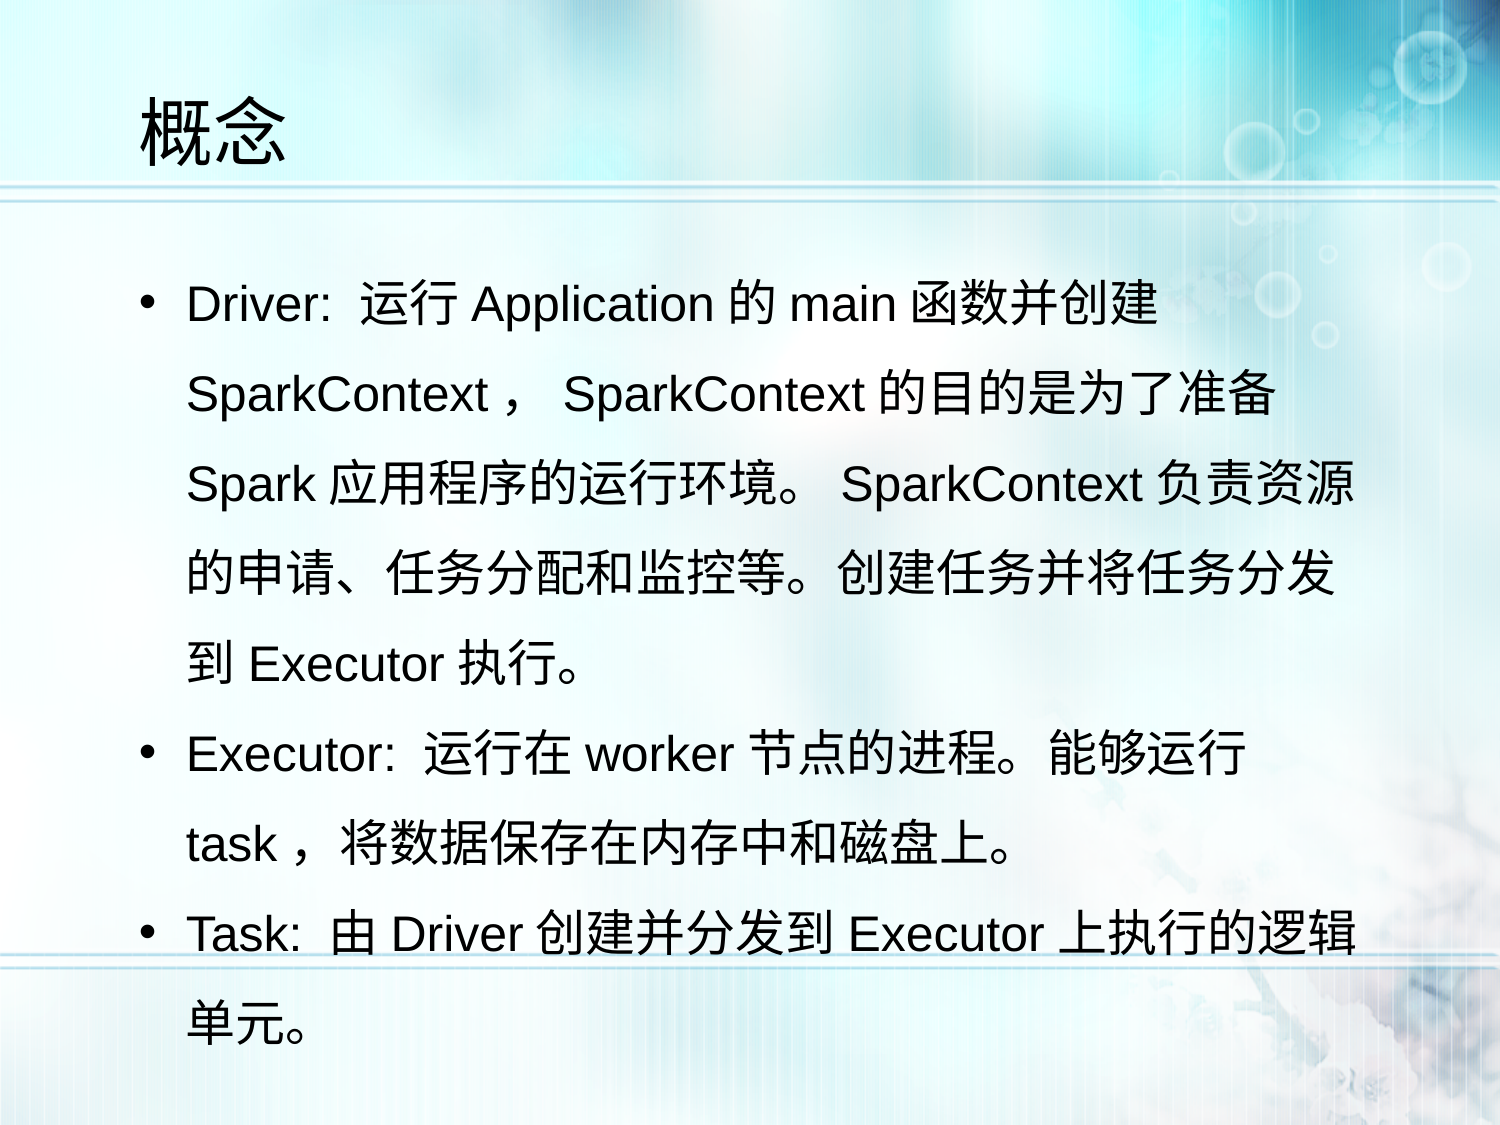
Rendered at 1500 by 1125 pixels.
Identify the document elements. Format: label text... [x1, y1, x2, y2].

text_box Driver: 运行Application的main函数并创建SparkContext，SparkContext的目的是为了准备Spark应用程序的运行环境。SparkContext负责资源的申请、任务分配和监控等。创建任务并将任务分发到Executor执行。 Executor: 运行在worker节点的进程。能够运行task，将数据保存在内存中和磁盘上。 Task: 由Driver创建并分发到Executor上执行的逻辑单元。 [124, 233, 1392, 1125]
text_box 概念 [123, 78, 693, 183]
picture [0, 0, 1500, 1125]
